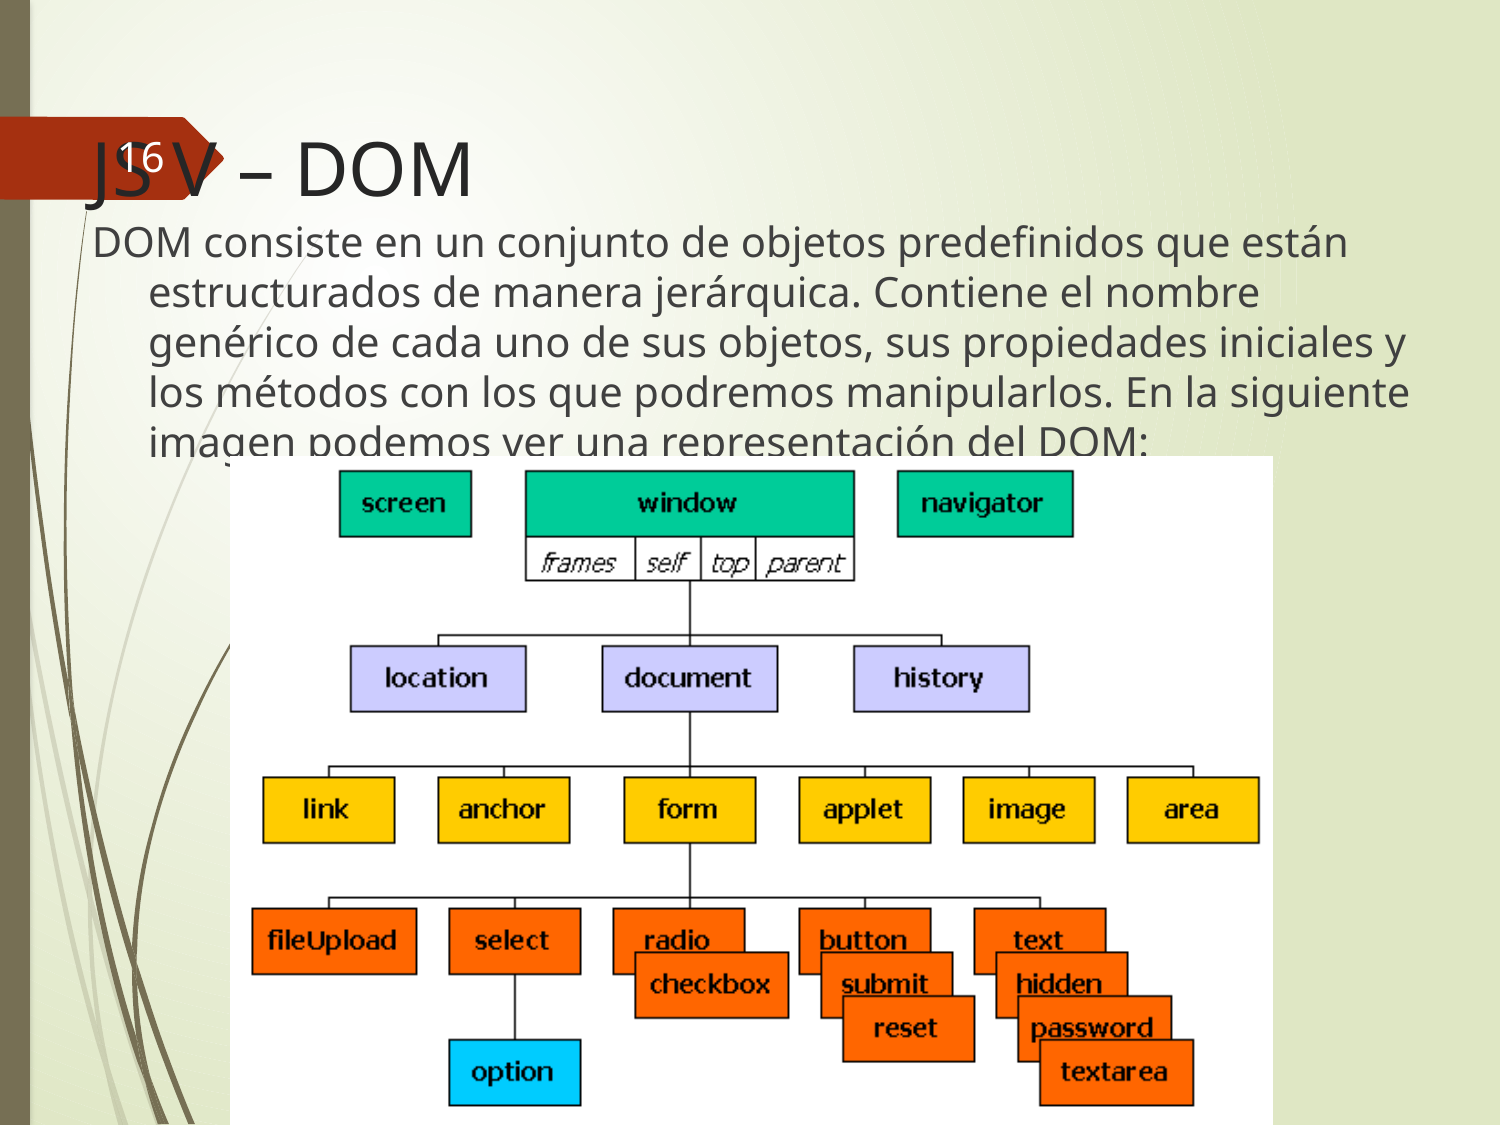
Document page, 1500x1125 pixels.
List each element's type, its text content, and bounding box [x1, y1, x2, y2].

title JS V – DOM [76, 113, 1427, 208]
list DOM consiste en un conjunto de objetos predefinidos que están estructurados de manera jerárquica. Contiene el nombre genérico de cada uno de sus objetos, sus propiedades iniciales y los métodos con los que podremos manipularlos. En la siguiente imagen podemos ver una representación del DOM: [76, 208, 1427, 1047]
slide_number 16 [83, 129, 180, 190]
picture [230, 455, 1274, 1125]
